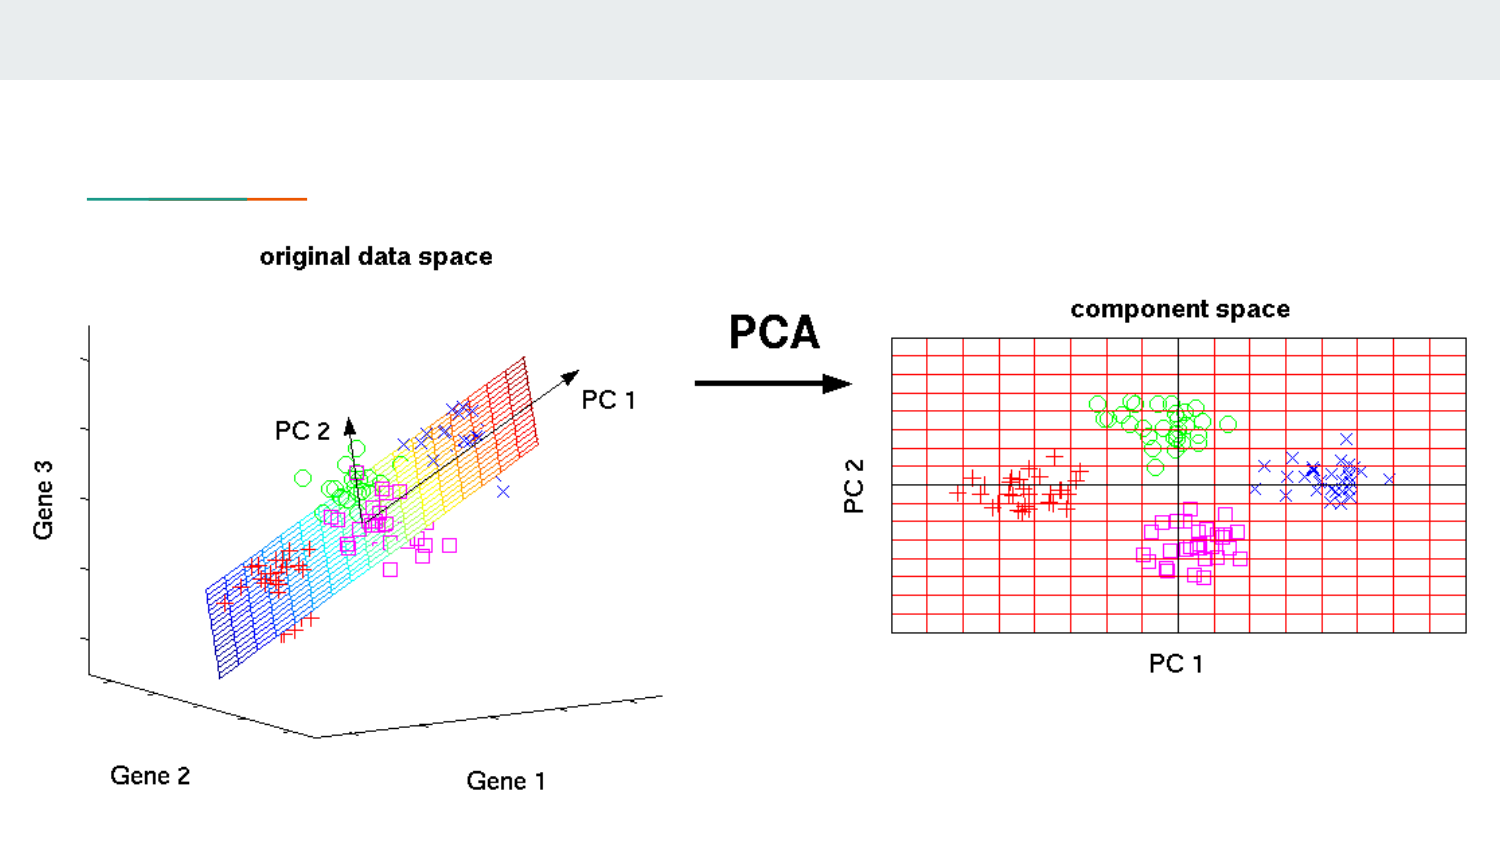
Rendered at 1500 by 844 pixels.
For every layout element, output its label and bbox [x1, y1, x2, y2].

picture [24, 226, 1476, 803]
